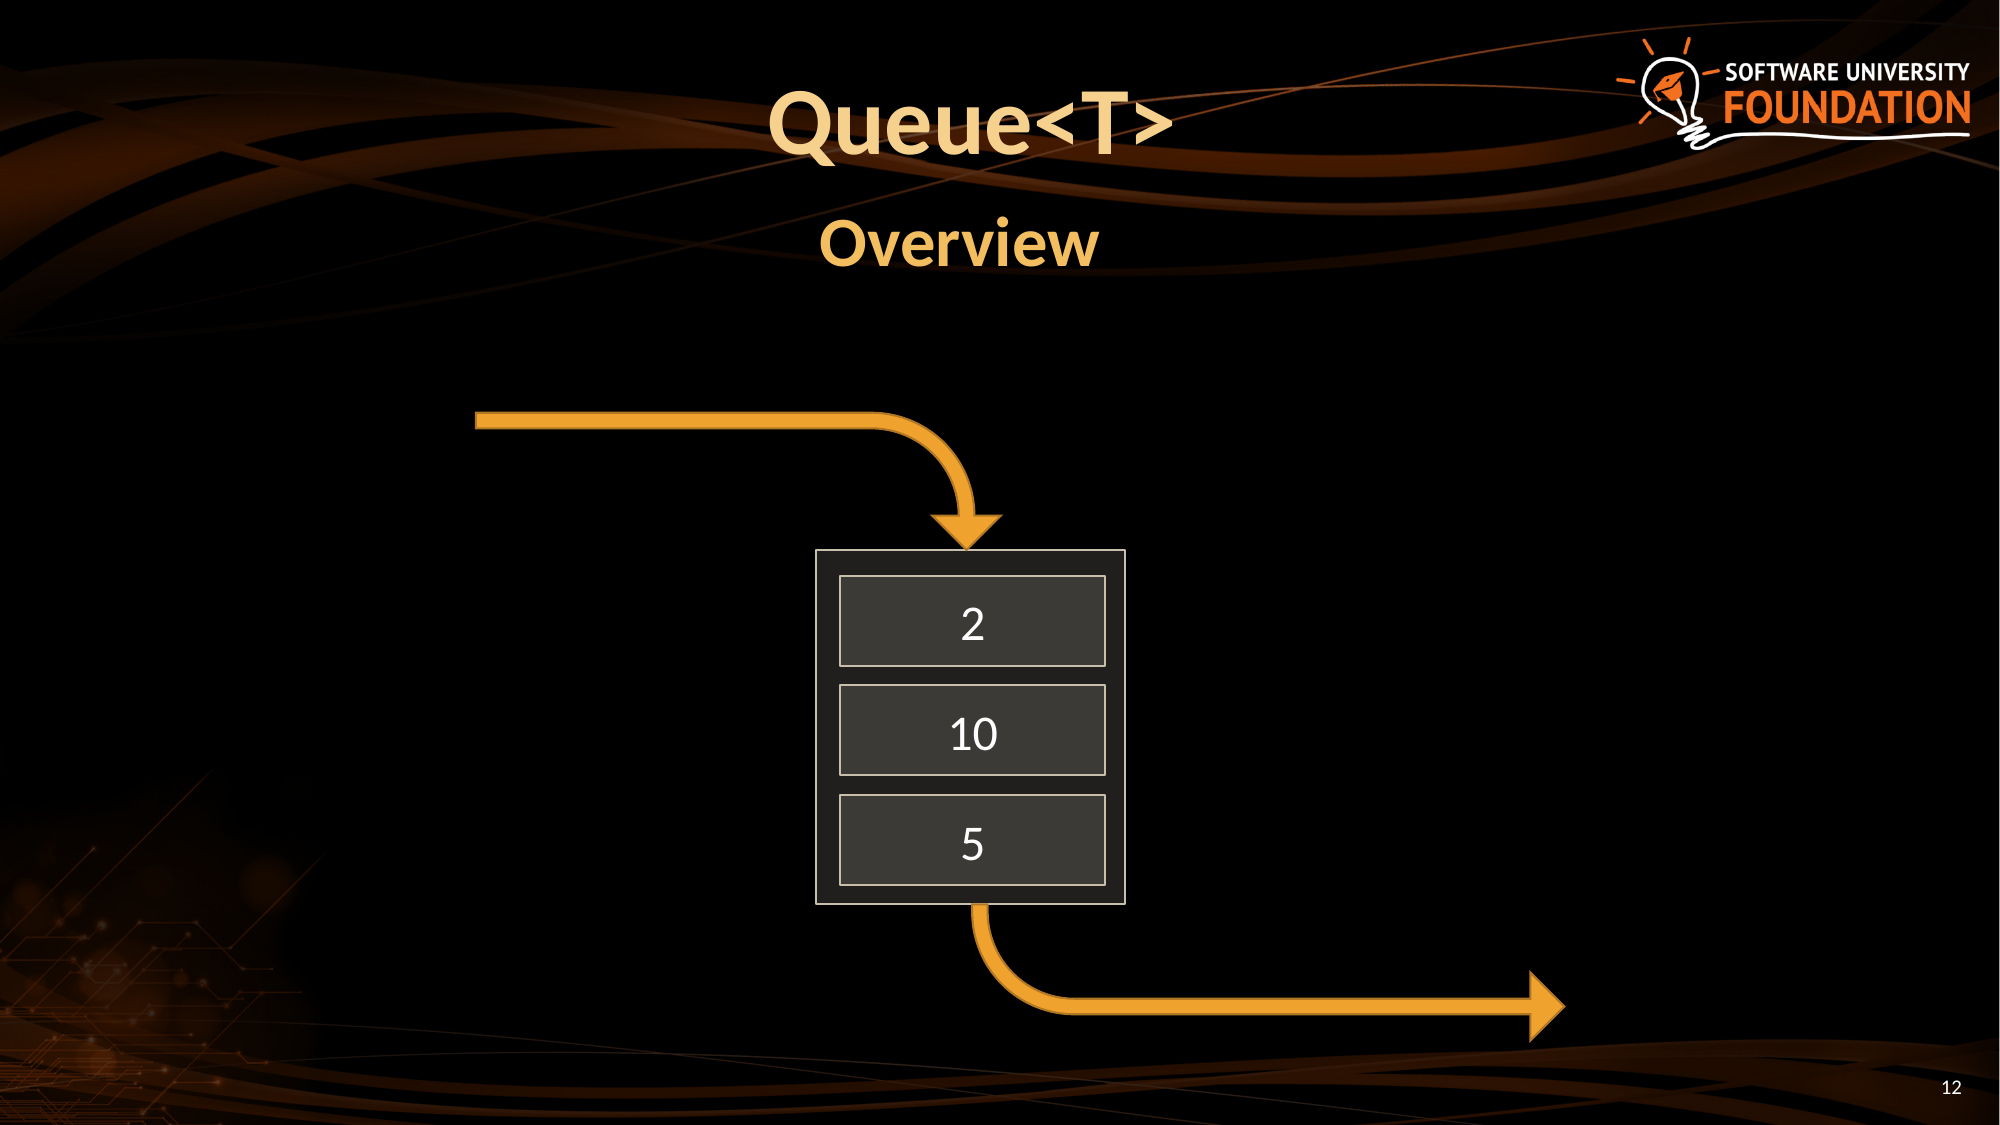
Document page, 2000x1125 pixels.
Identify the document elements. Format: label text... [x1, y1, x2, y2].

picture [0, 0, 2000, 1125]
text_box [816, 549, 1125, 905]
text_box 2 [840, 575, 1105, 666]
text_box 10 [840, 685, 1105, 776]
text_box 5 [840, 795, 1105, 886]
slide_number 12 [1897, 1070, 1968, 1103]
text_box [474, 411, 1004, 552]
text_box [971, 903, 1566, 1044]
title Queue<T> Overview [0, 64, 1972, 297]
